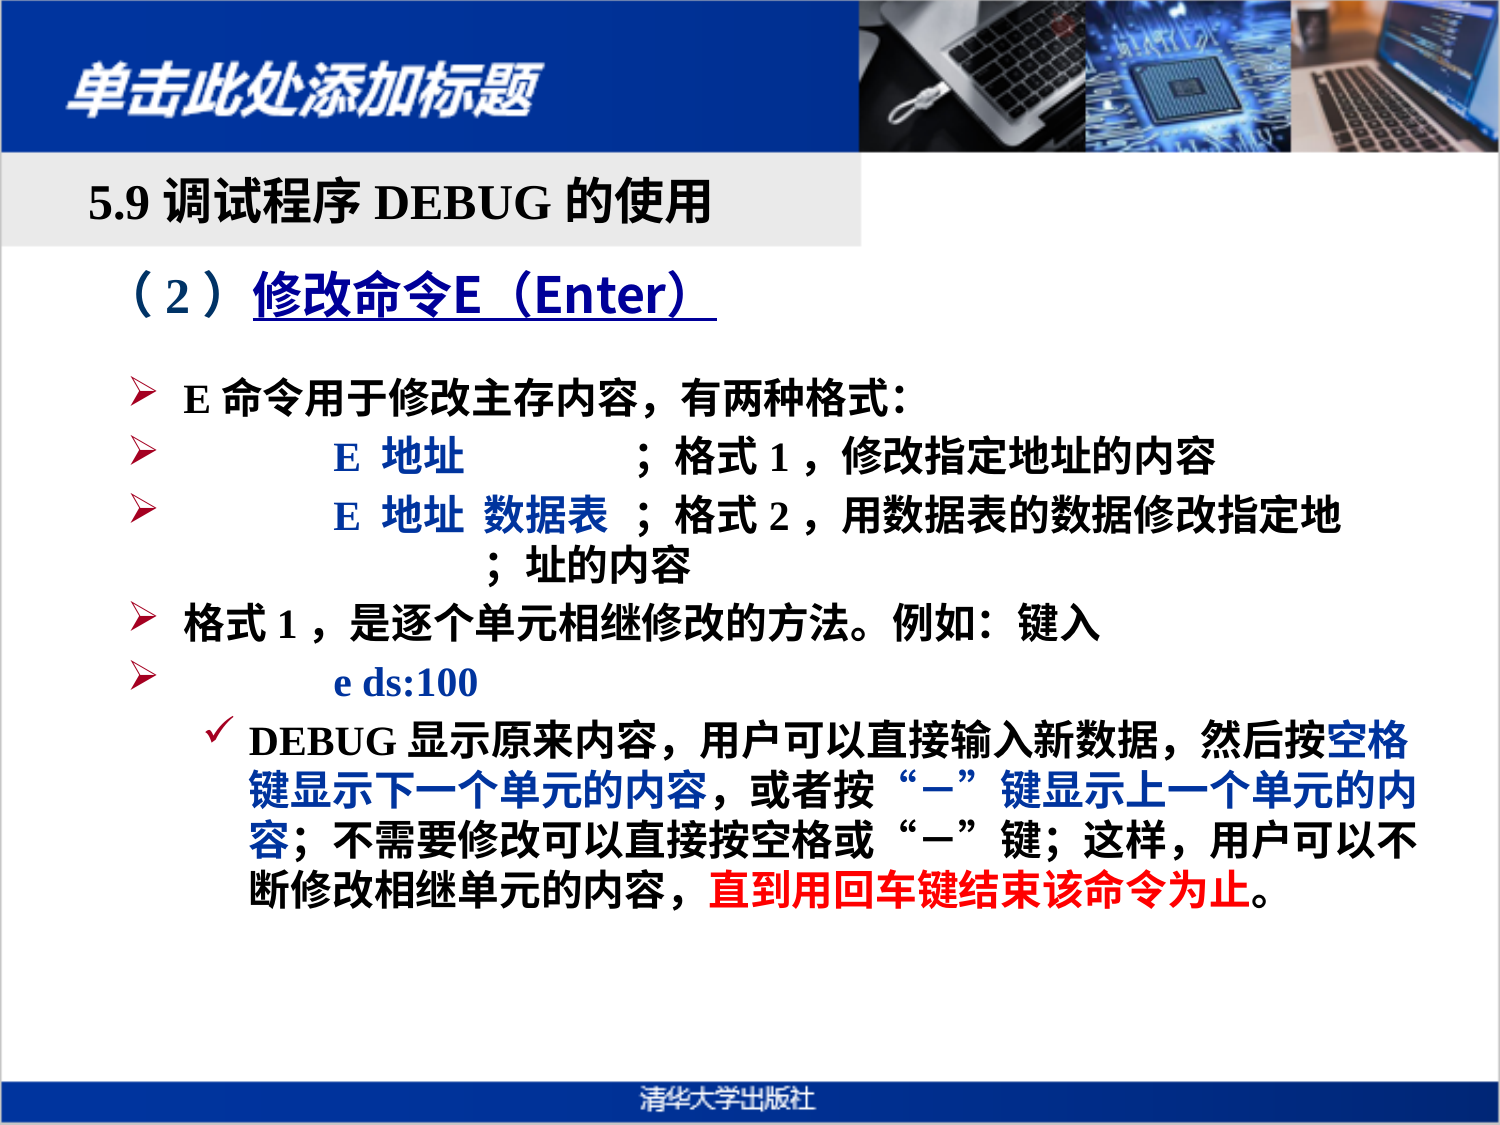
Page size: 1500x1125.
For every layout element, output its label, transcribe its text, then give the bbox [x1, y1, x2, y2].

text_box 5.9调试程序DEBUG的使用 [73, 162, 1031, 247]
title （2）修改命令E（Enter） [88, 238, 1439, 362]
picture [0, 0, 1500, 1125]
list E命令用于修改主存内容，有两种格式： E 地址 ；格式1，修改指定地址的内容 E 地址 数据表 ；格式2，用数据表的数据修改指定地 ；址的内容 格式1，是逐个单元相继修改的方法。例如：键入 e ds:100 DEBUG显示原来内容，用户可以直接输入新数据，然后按空格键显示下一个单元的内容，或者按“－”键显示上一个单元的内容；不需要修改可以直接按空格或“－”键；这样，用户可以不断修改相继单元的内容，直到用回车键结束该命令为止。 [112, 364, 1463, 908]
